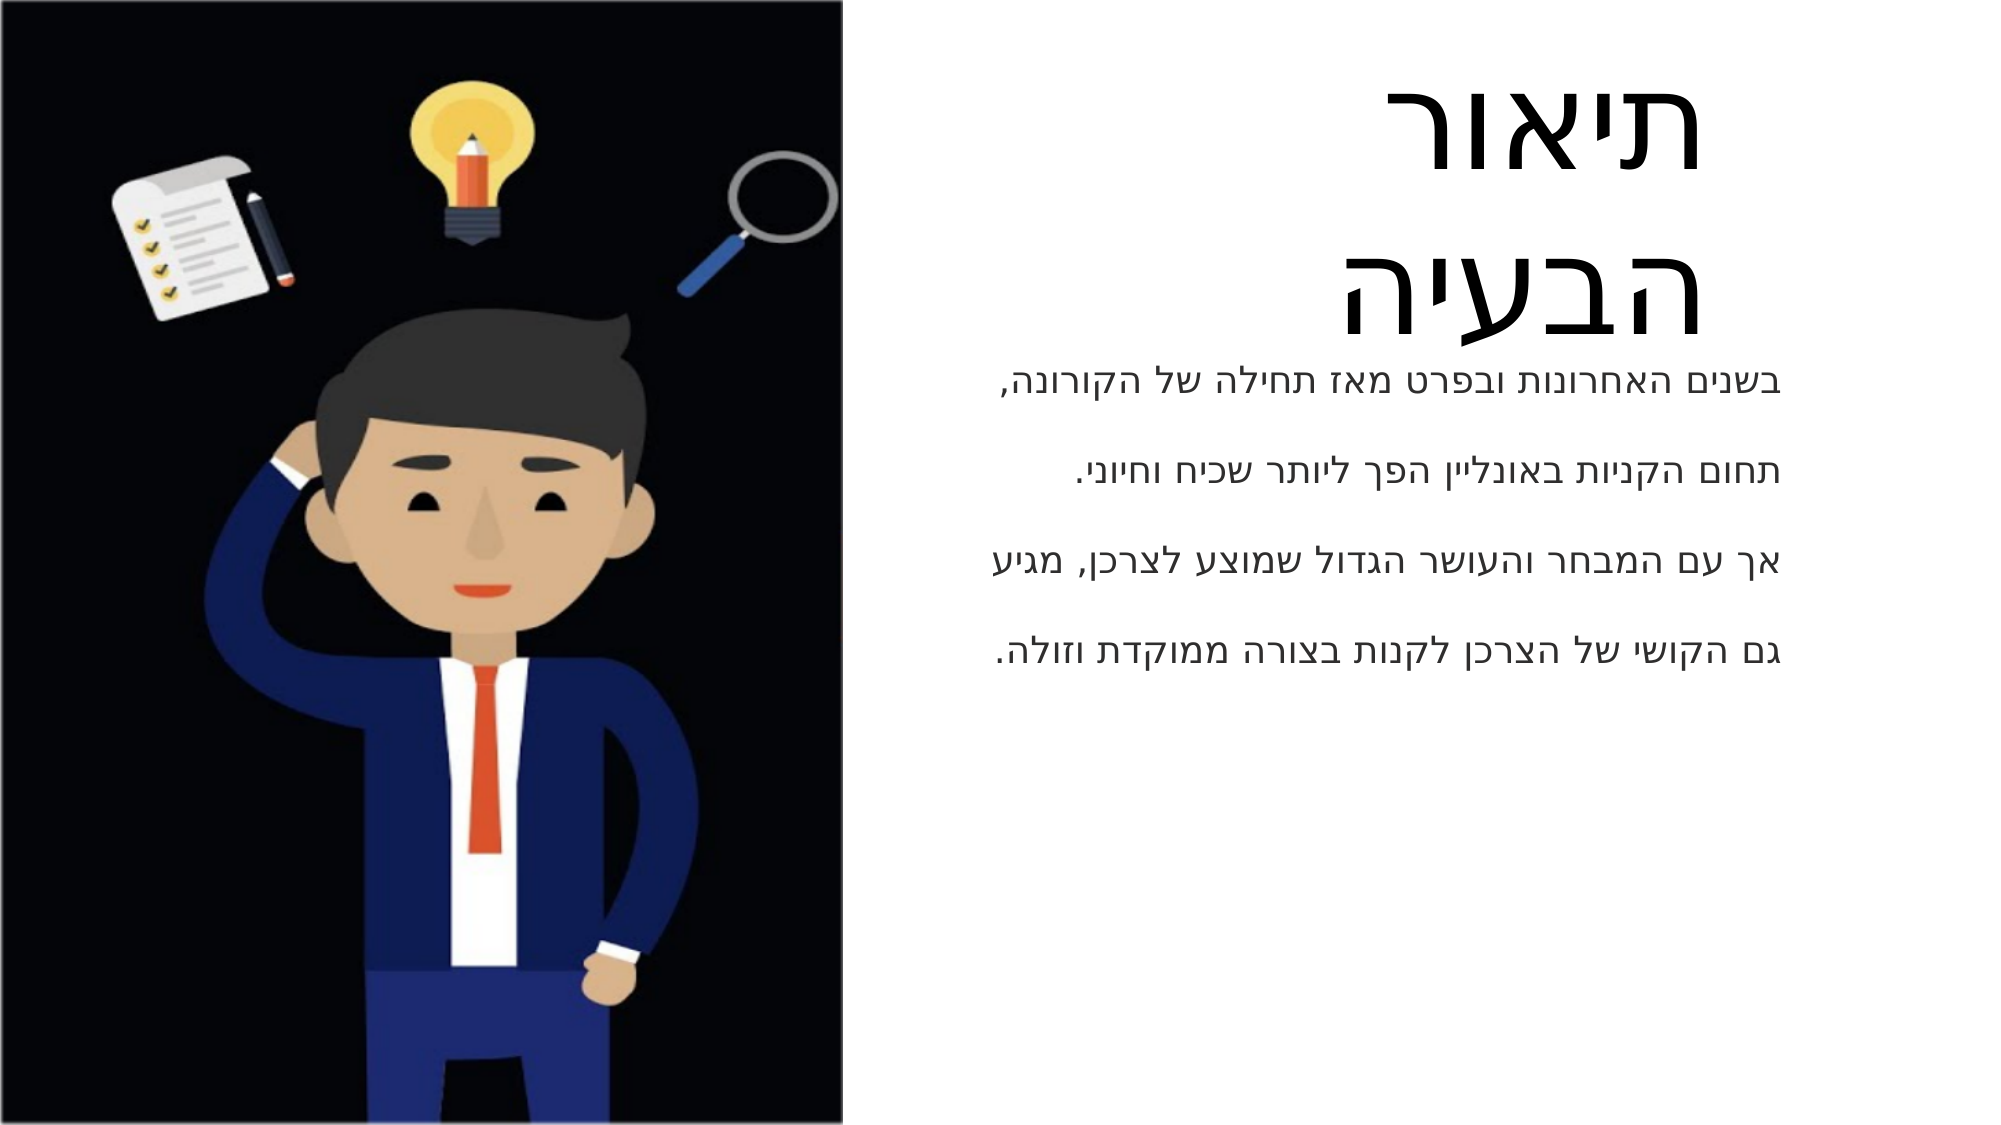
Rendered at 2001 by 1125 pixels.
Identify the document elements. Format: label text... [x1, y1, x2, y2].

picture [0, 0, 843, 1125]
text_box בשנים האחרונות ובפרט מאז תחילה של הקורונה, תחום הקניות באונליין הפך ליותר שכיח וחיוני. אך עם המבחר והעושר הגדול שמוצע לצרכן, מגיע גם הקושי של הצרכן לקנות בצורה ממוקדת וזולה. [970, 303, 1798, 724]
text_box תיאור הבעיה [1043, 24, 1725, 303]
